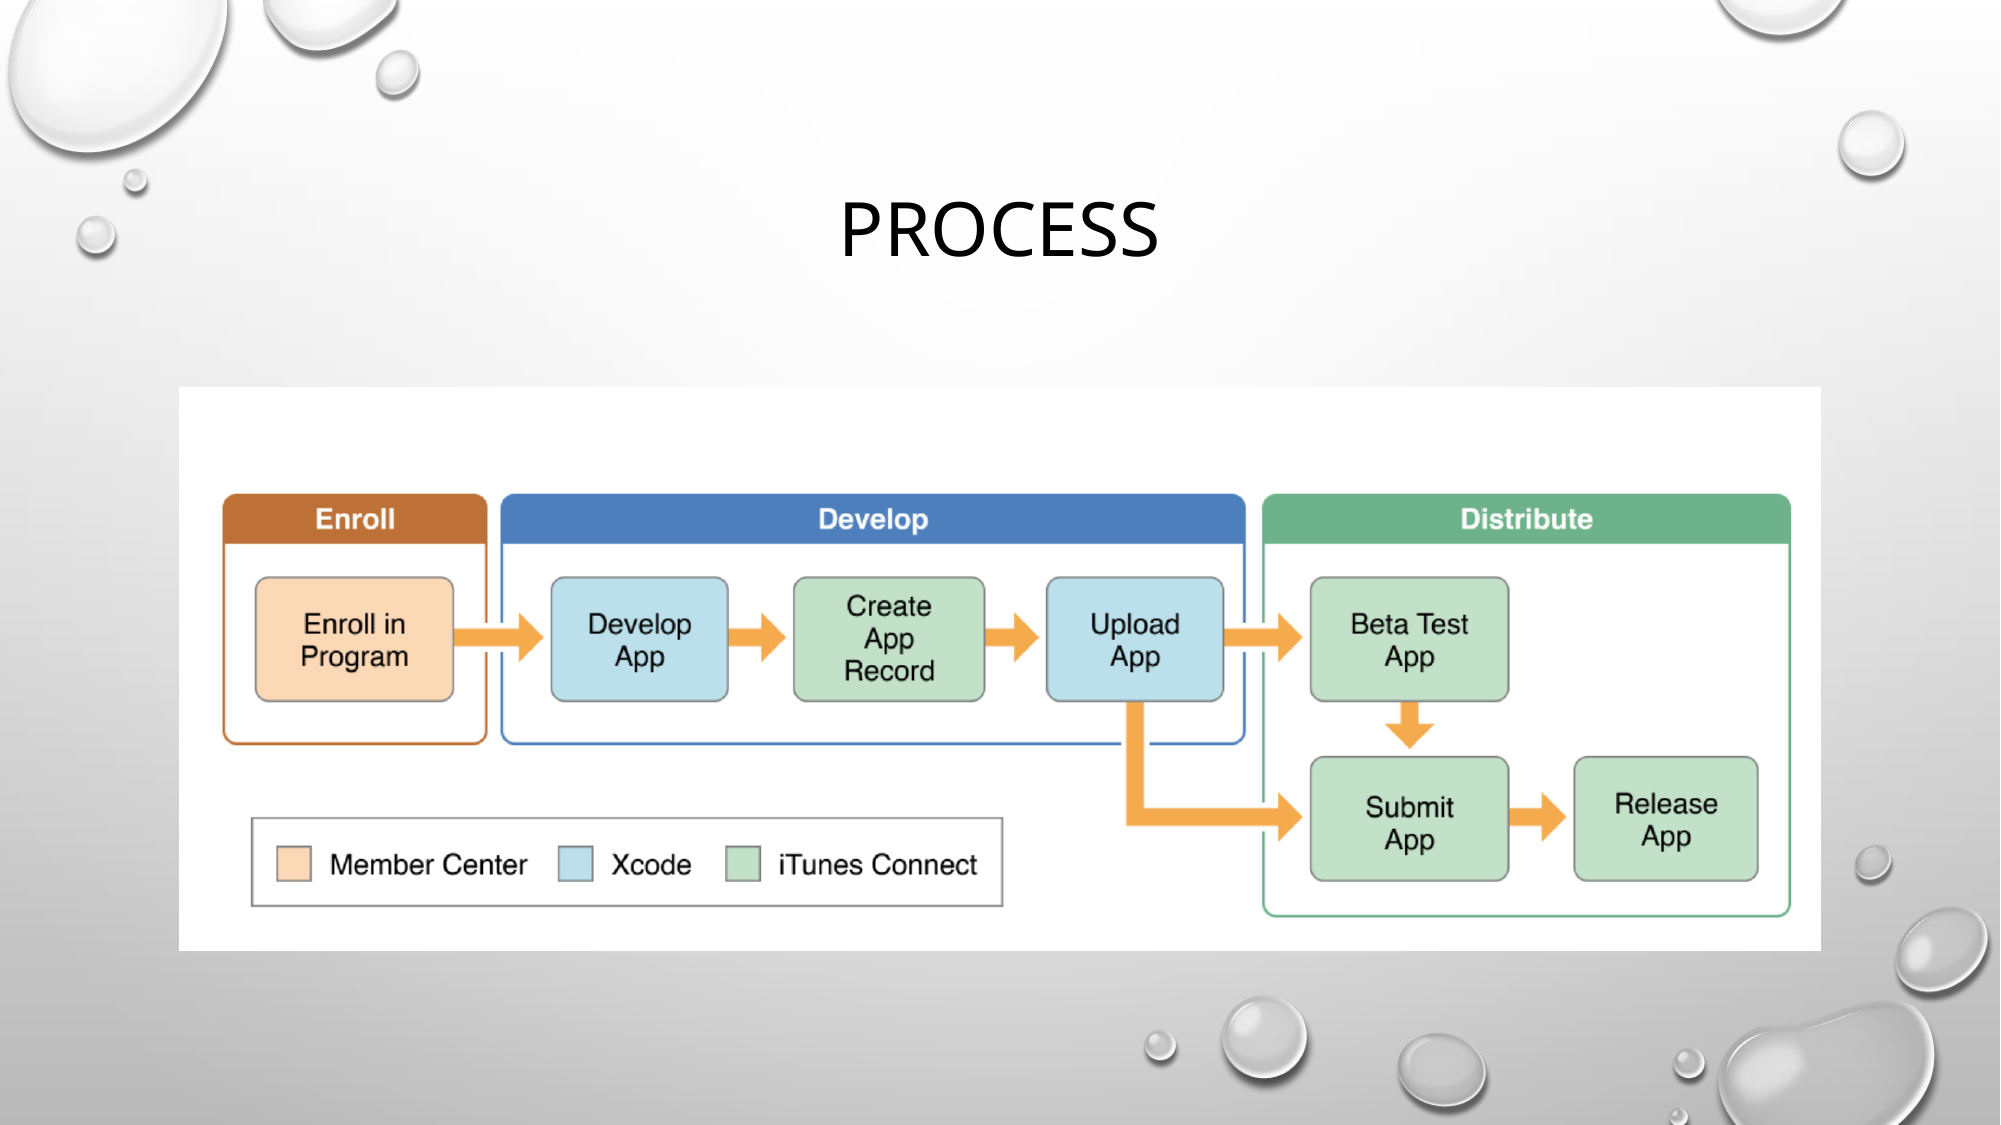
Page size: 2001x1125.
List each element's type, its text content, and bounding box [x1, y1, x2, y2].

picture [0, 0, 2000, 1125]
title process [149, 101, 1851, 364]
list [179, 387, 1821, 951]
